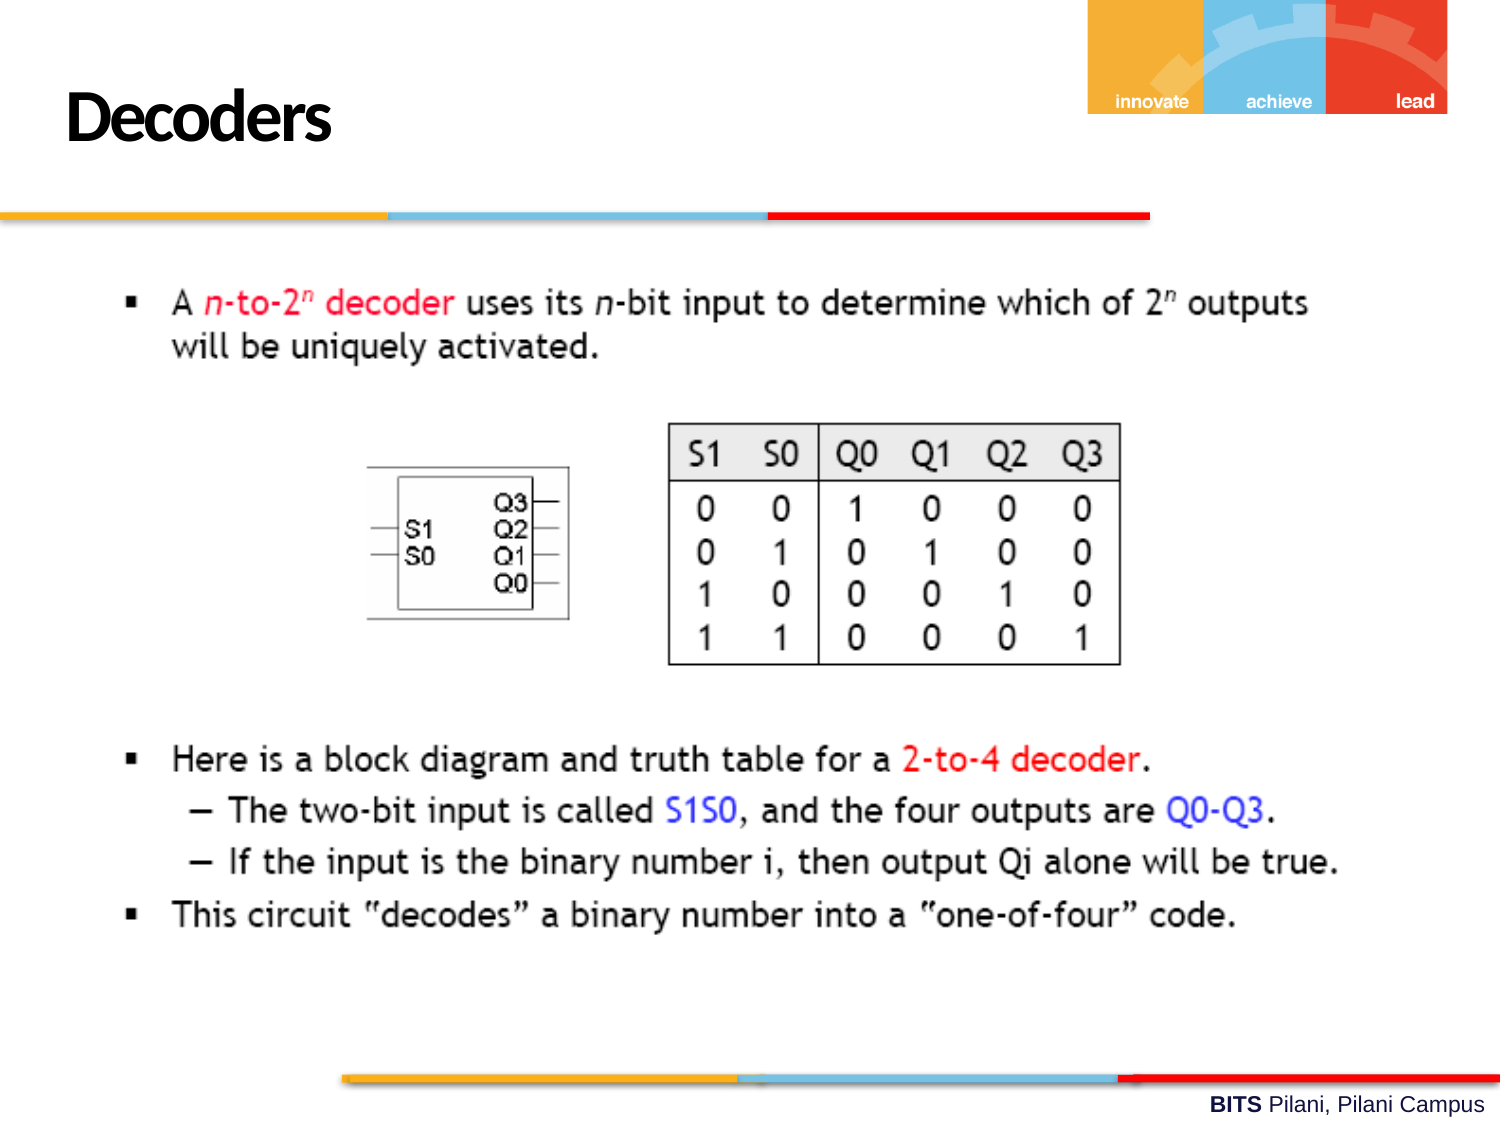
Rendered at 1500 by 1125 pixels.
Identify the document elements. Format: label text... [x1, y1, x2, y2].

list Decoders [50, 24, 1088, 213]
picture [85, 399, 1415, 951]
picture [1087, 0, 1448, 114]
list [85, 274, 1415, 388]
